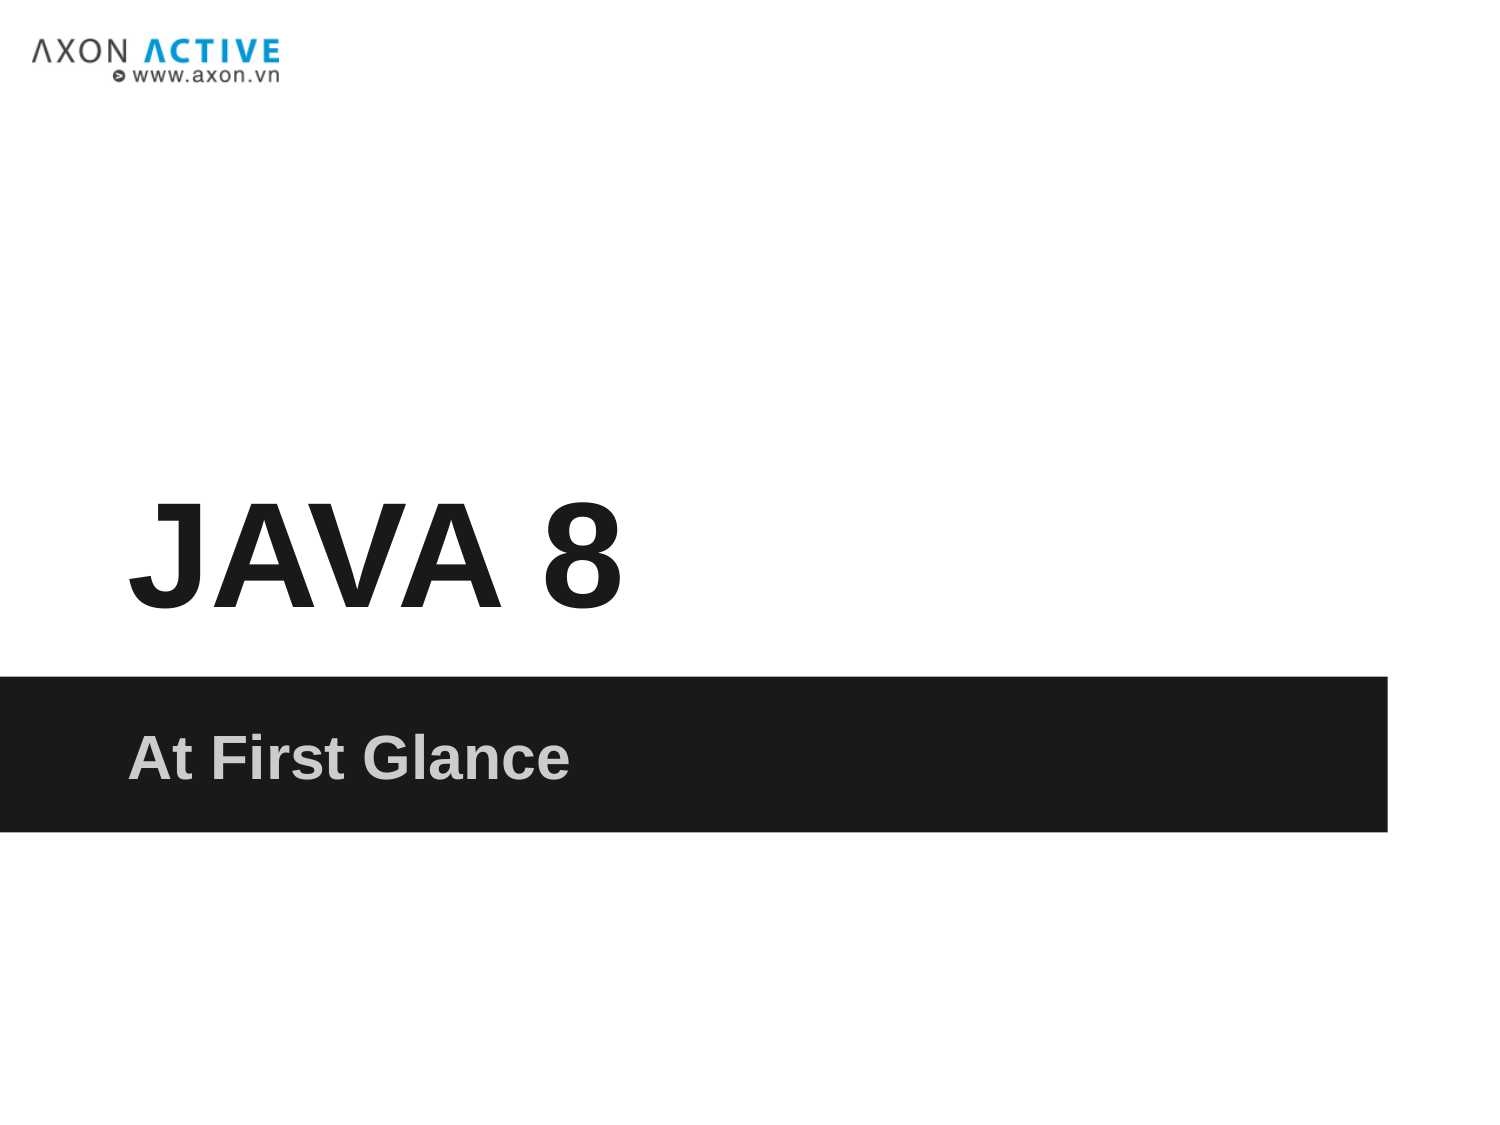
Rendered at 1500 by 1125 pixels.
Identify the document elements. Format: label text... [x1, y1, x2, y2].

picture [32, 19, 280, 101]
title JAVA 8 [112, 284, 742, 653]
subtitle At First Glance [112, 676, 1388, 833]
